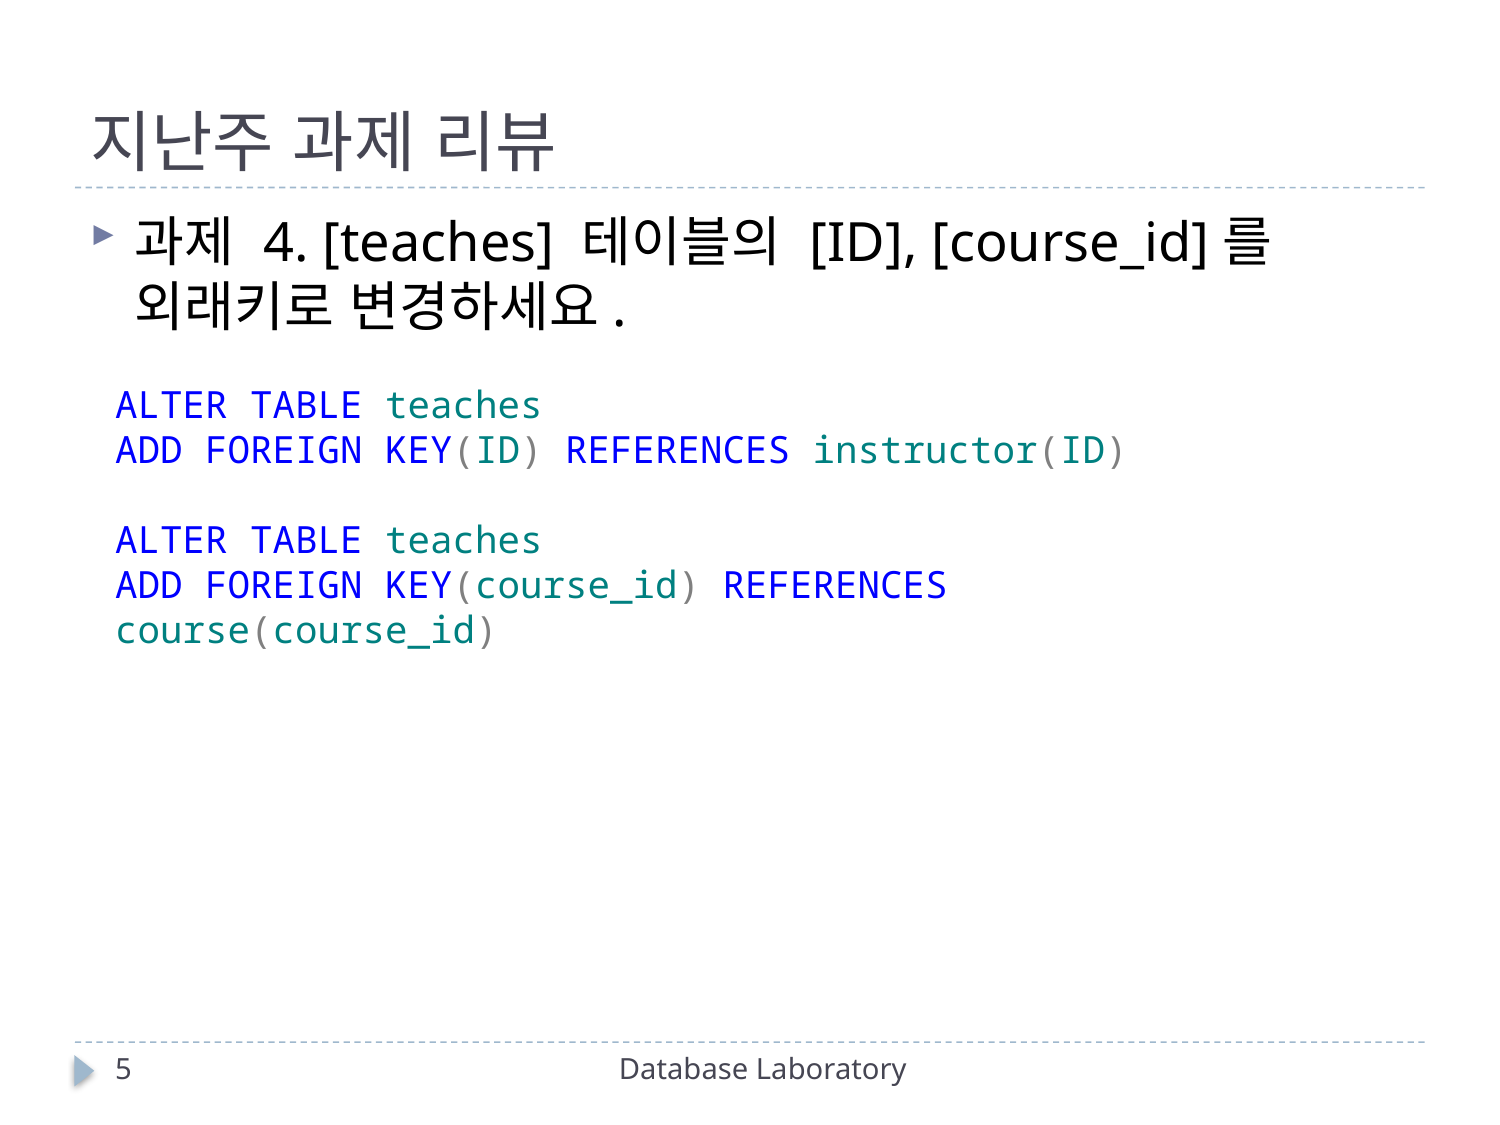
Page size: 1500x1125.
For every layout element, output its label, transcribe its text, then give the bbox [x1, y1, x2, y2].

footer Database Laboratory [475, 1042, 1051, 1103]
text_box ALTER TABLE teaches ADD FOREIGN KEY(ID) REFERENCES instructor(ID) ALTER TABLE teaches ADD FOREIGN KEY(course_id) REFERENCES course(course_id) [100, 373, 1258, 659]
list 과제 4. [teaches] 테이블의 [ID], [course_id]를 외래키로 변경하세요. [74, 199, 1426, 1011]
title 지난주 과제 리뷰 [74, 24, 1426, 188]
slide_number 5 [100, 1042, 426, 1103]
